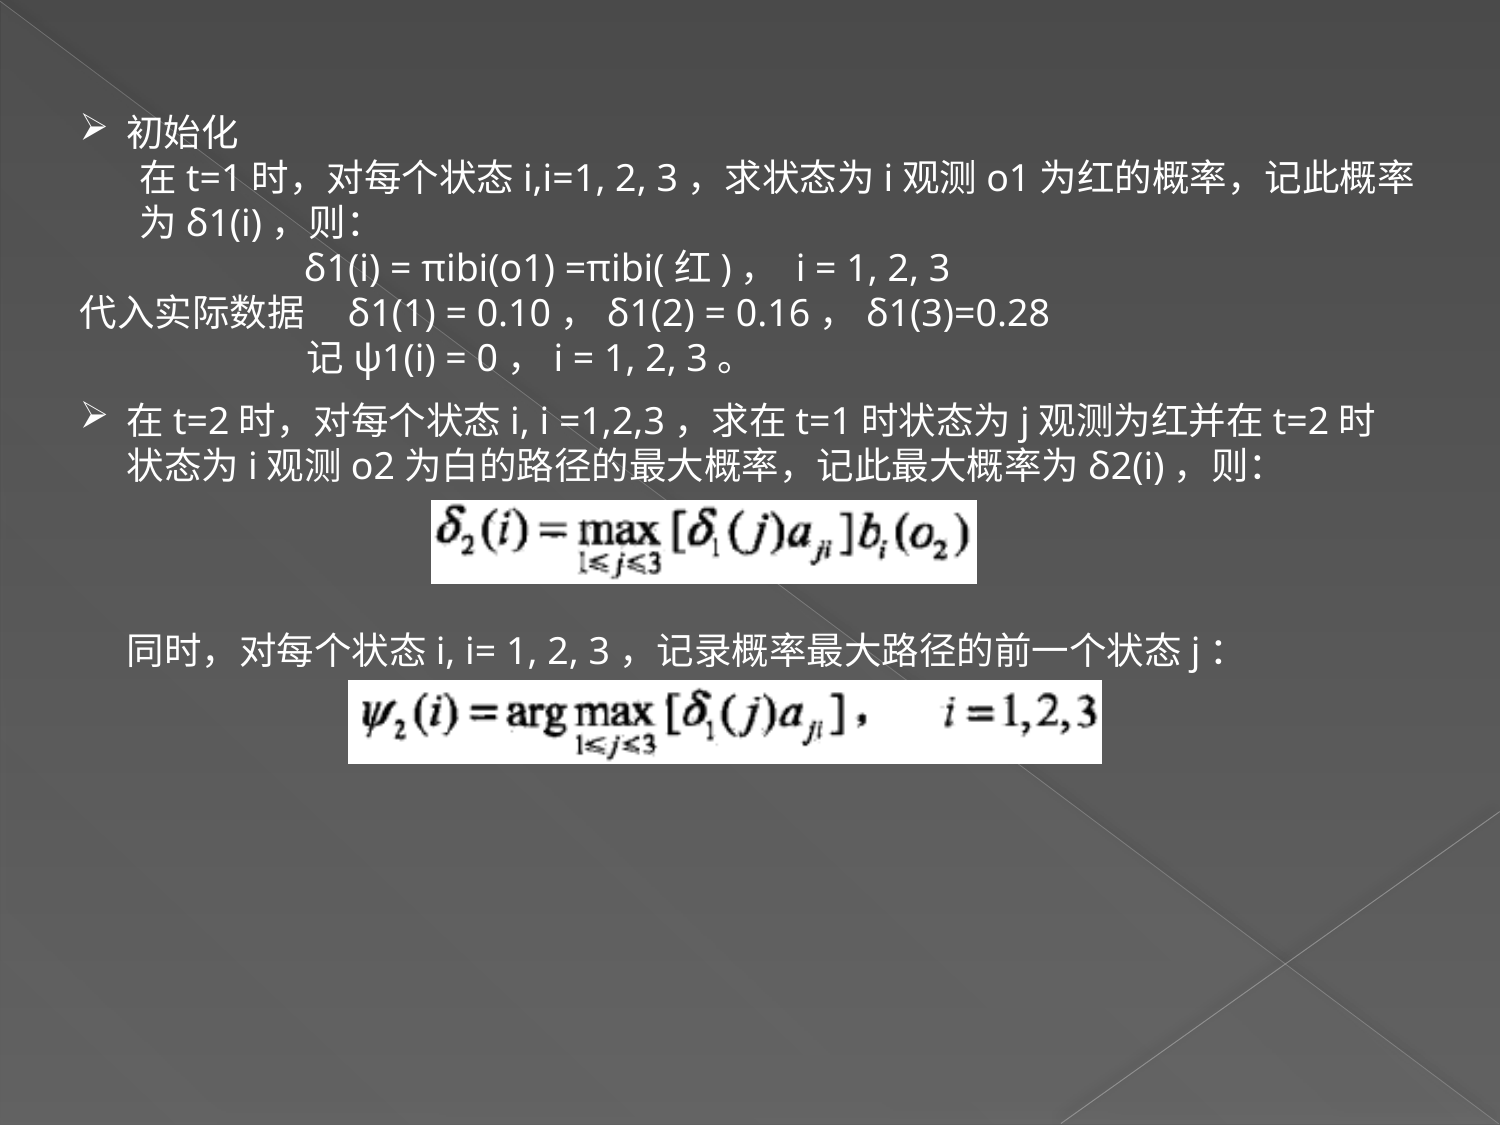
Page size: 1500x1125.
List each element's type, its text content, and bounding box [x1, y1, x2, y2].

text_box 同时，对每个状态i, i= 1, 2, 3，记录概率最大路径的前一个状态j： [112, 619, 1424, 680]
text_box 初始化 在t=1时，对每个状态i,i=1, 2, 3，求状态为i观测o1为红的概率，记此概率 为δ1(i)，则： δ1(i) = πibi(o1) =πibi(红)， i = 1, 2, 3 代入实际数据 δ1(1) = 0.10，δ1(2) = 0.16，δ1(3)=0.28 记ψ1(i) = 0，i = 1, 2, 3。 [64, 101, 1459, 387]
picture [430, 500, 977, 584]
picture [348, 680, 1102, 764]
text_box 在t=2时，对每个状态i, i =1,2,3，求在t=1时状态为j观测为红并在t=2时状态为i观测o2为白的路径的最大概率，记此最大概率为δ2(i)，则： [65, 389, 1424, 495]
